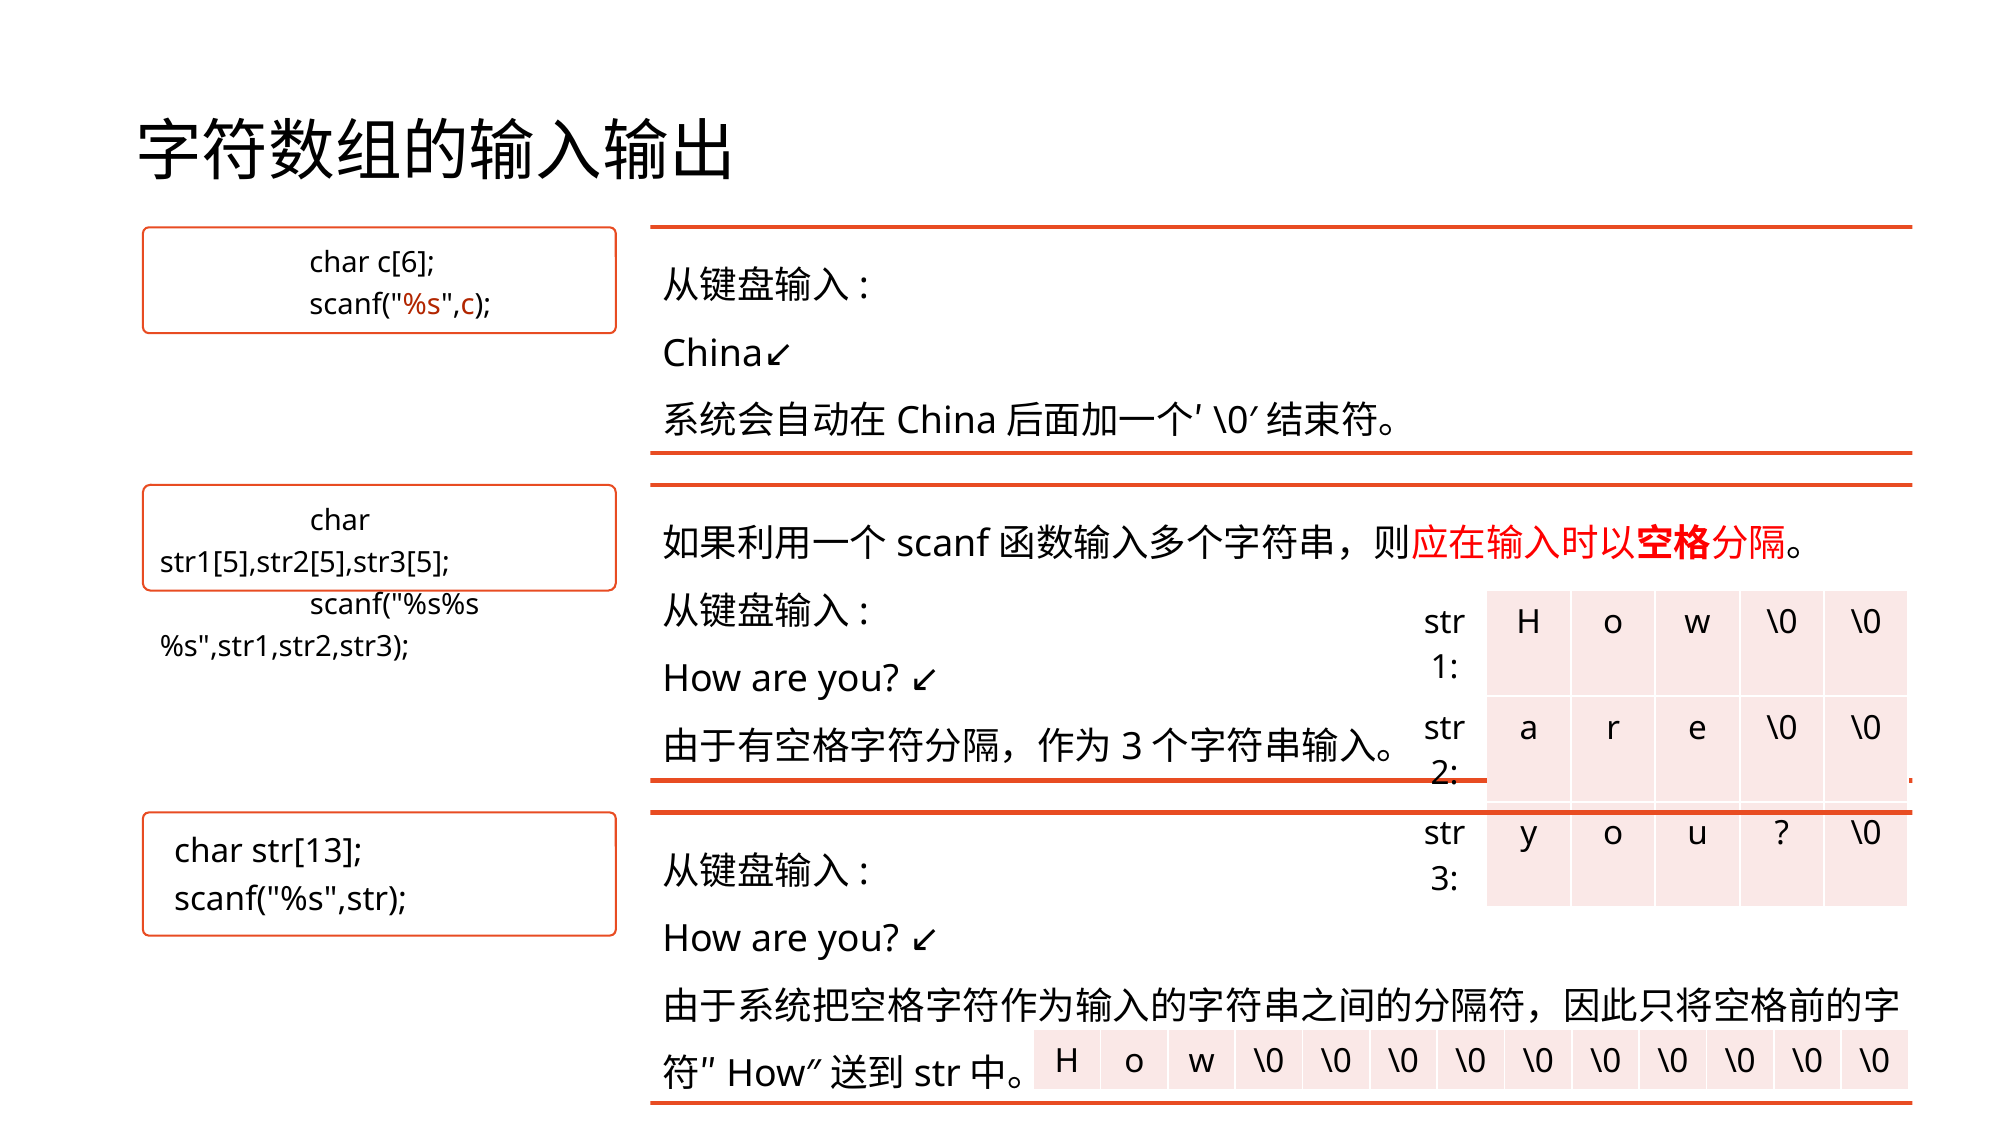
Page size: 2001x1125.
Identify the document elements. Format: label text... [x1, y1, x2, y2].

table_cell \0 [1825, 697, 1907, 801]
table_header \0 [1741, 591, 1823, 695]
table_cell \0 [1825, 814, 1907, 906]
table_cell u [1656, 803, 1739, 811]
table_cell \0 [1741, 697, 1823, 801]
table_header \0 [1707, 1030, 1773, 1089]
table_header o [1101, 1030, 1167, 1089]
table_header o [1572, 591, 1654, 695]
table_cell o [1572, 814, 1654, 906]
table_header \0 [1303, 1030, 1369, 1089]
table_cell e [1656, 697, 1739, 801]
table_header \0 [1842, 1030, 1908, 1089]
text_box char str[13]; scanf("%s",str); [141, 811, 617, 937]
table_cell str3: [1402, 802, 1487, 811]
table_header H [1487, 591, 1570, 695]
table_cell ? [1741, 814, 1823, 906]
table_cell \0 [1825, 803, 1907, 811]
table_cell a [1487, 697, 1570, 801]
table_header w [1169, 1030, 1234, 1089]
table_header \0 [1438, 1030, 1504, 1089]
text_box char str1[5],str2[5],str3[5]; scanf("%s%s%s",str1,str2,str3); [141, 483, 617, 592]
text_box char c[6]; scanf("%s",c); [141, 226, 617, 335]
table_cell o [1572, 803, 1654, 811]
table_cell ? [1741, 803, 1823, 811]
table_cell y [1487, 814, 1570, 906]
table_header \0 [1825, 591, 1907, 695]
table_header w [1656, 591, 1739, 695]
table_header str1: [1402, 591, 1487, 696]
table_header \0 [1775, 1030, 1840, 1089]
table_cell u [1656, 814, 1739, 906]
table_header \0 [1371, 1030, 1436, 1089]
table_cell str2: [1402, 696, 1487, 802]
table_cell r [1572, 697, 1654, 801]
table_header \0 [1236, 1030, 1302, 1089]
table_header H [1034, 1030, 1100, 1089]
title 字符数组的输入输出 [120, 44, 1846, 262]
table_header \0 [1573, 1030, 1638, 1089]
table_cell y [1487, 803, 1570, 811]
table_cell str3: [1402, 814, 1487, 907]
table_header \0 [1505, 1030, 1571, 1089]
table_header \0 [1640, 1030, 1706, 1089]
